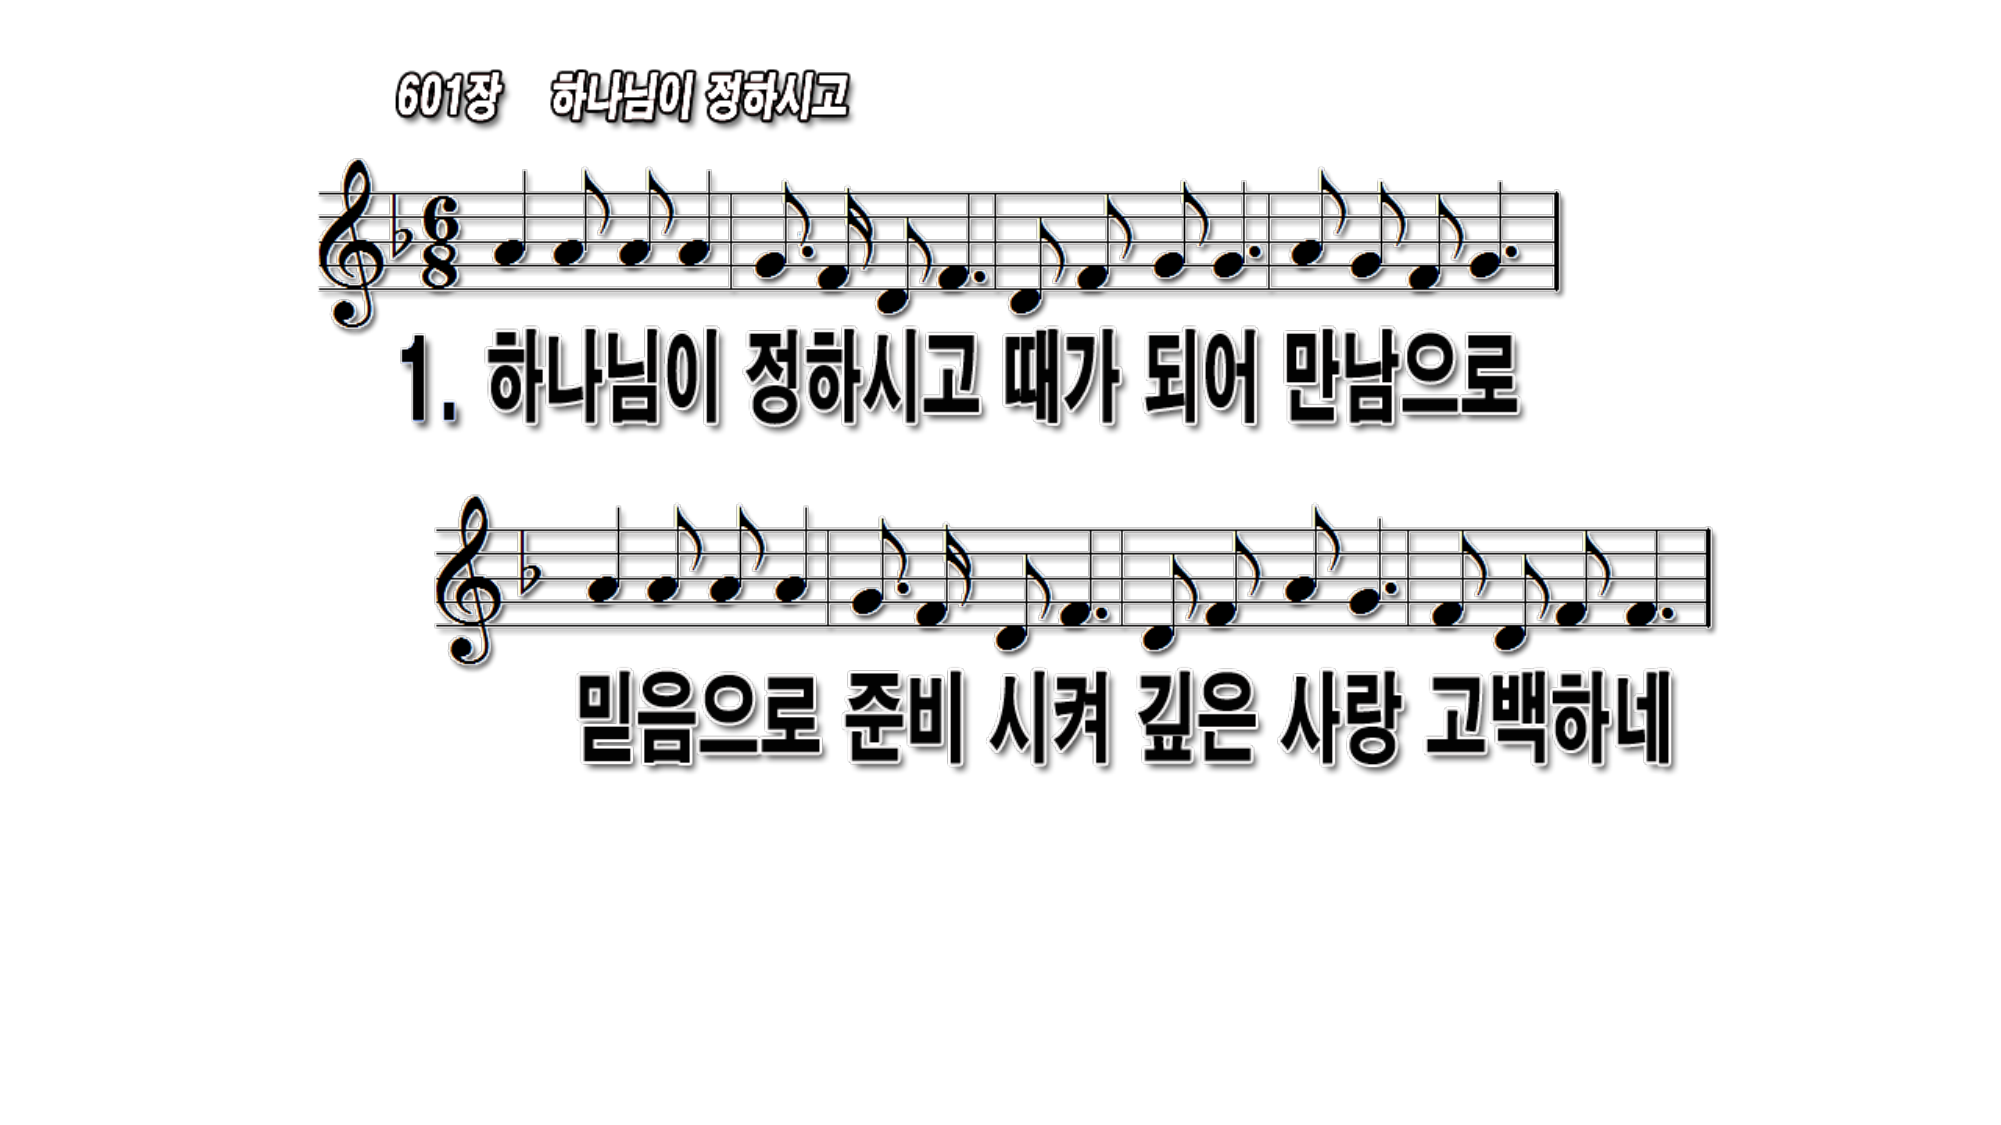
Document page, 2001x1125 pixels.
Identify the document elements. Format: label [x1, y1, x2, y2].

picture [249, 0, 1750, 835]
